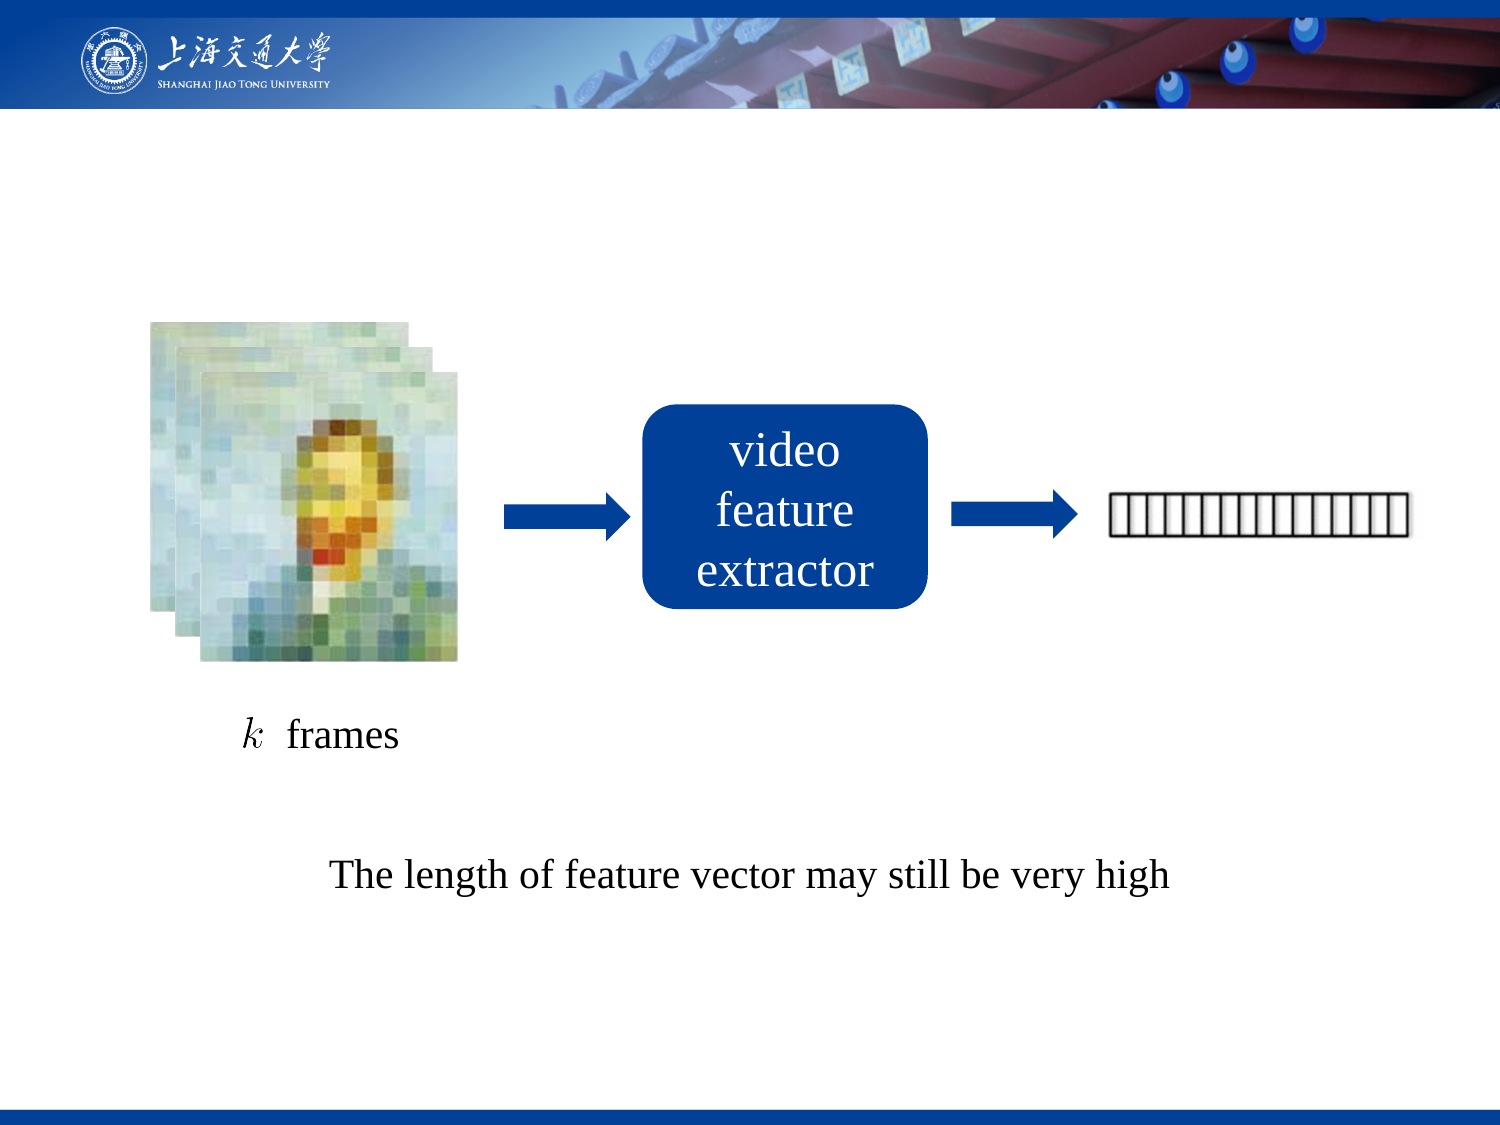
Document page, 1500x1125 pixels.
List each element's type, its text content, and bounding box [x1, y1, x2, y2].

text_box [243, 699, 416, 766]
text_box [503, 489, 633, 544]
picture [1102, 351, 1425, 677]
text_box The length of feature vector may still be very high [313, 839, 1186, 905]
text_box [950, 486, 1080, 542]
text_box video feature extractor [641, 403, 929, 611]
picture [0, 18, 1500, 109]
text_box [150, 322, 459, 662]
